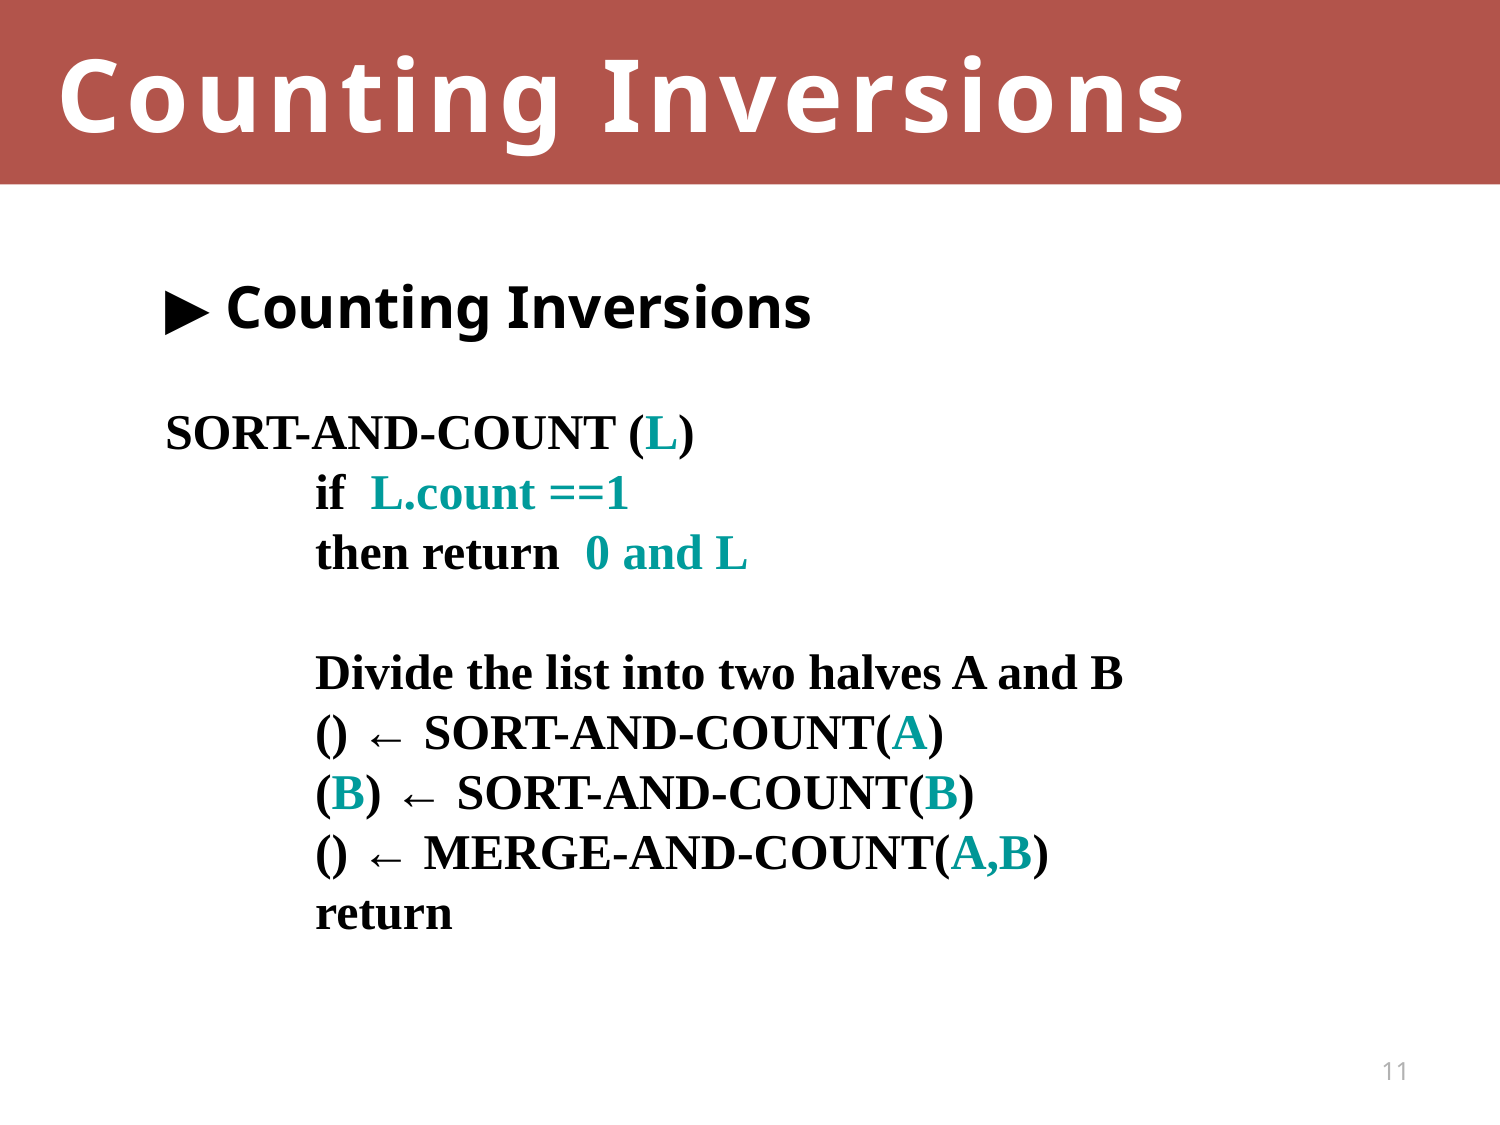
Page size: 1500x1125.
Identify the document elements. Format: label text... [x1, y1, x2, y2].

text_box Counting Inversions [41, 0, 1459, 185]
slide_number 11 [1074, 1042, 1425, 1103]
